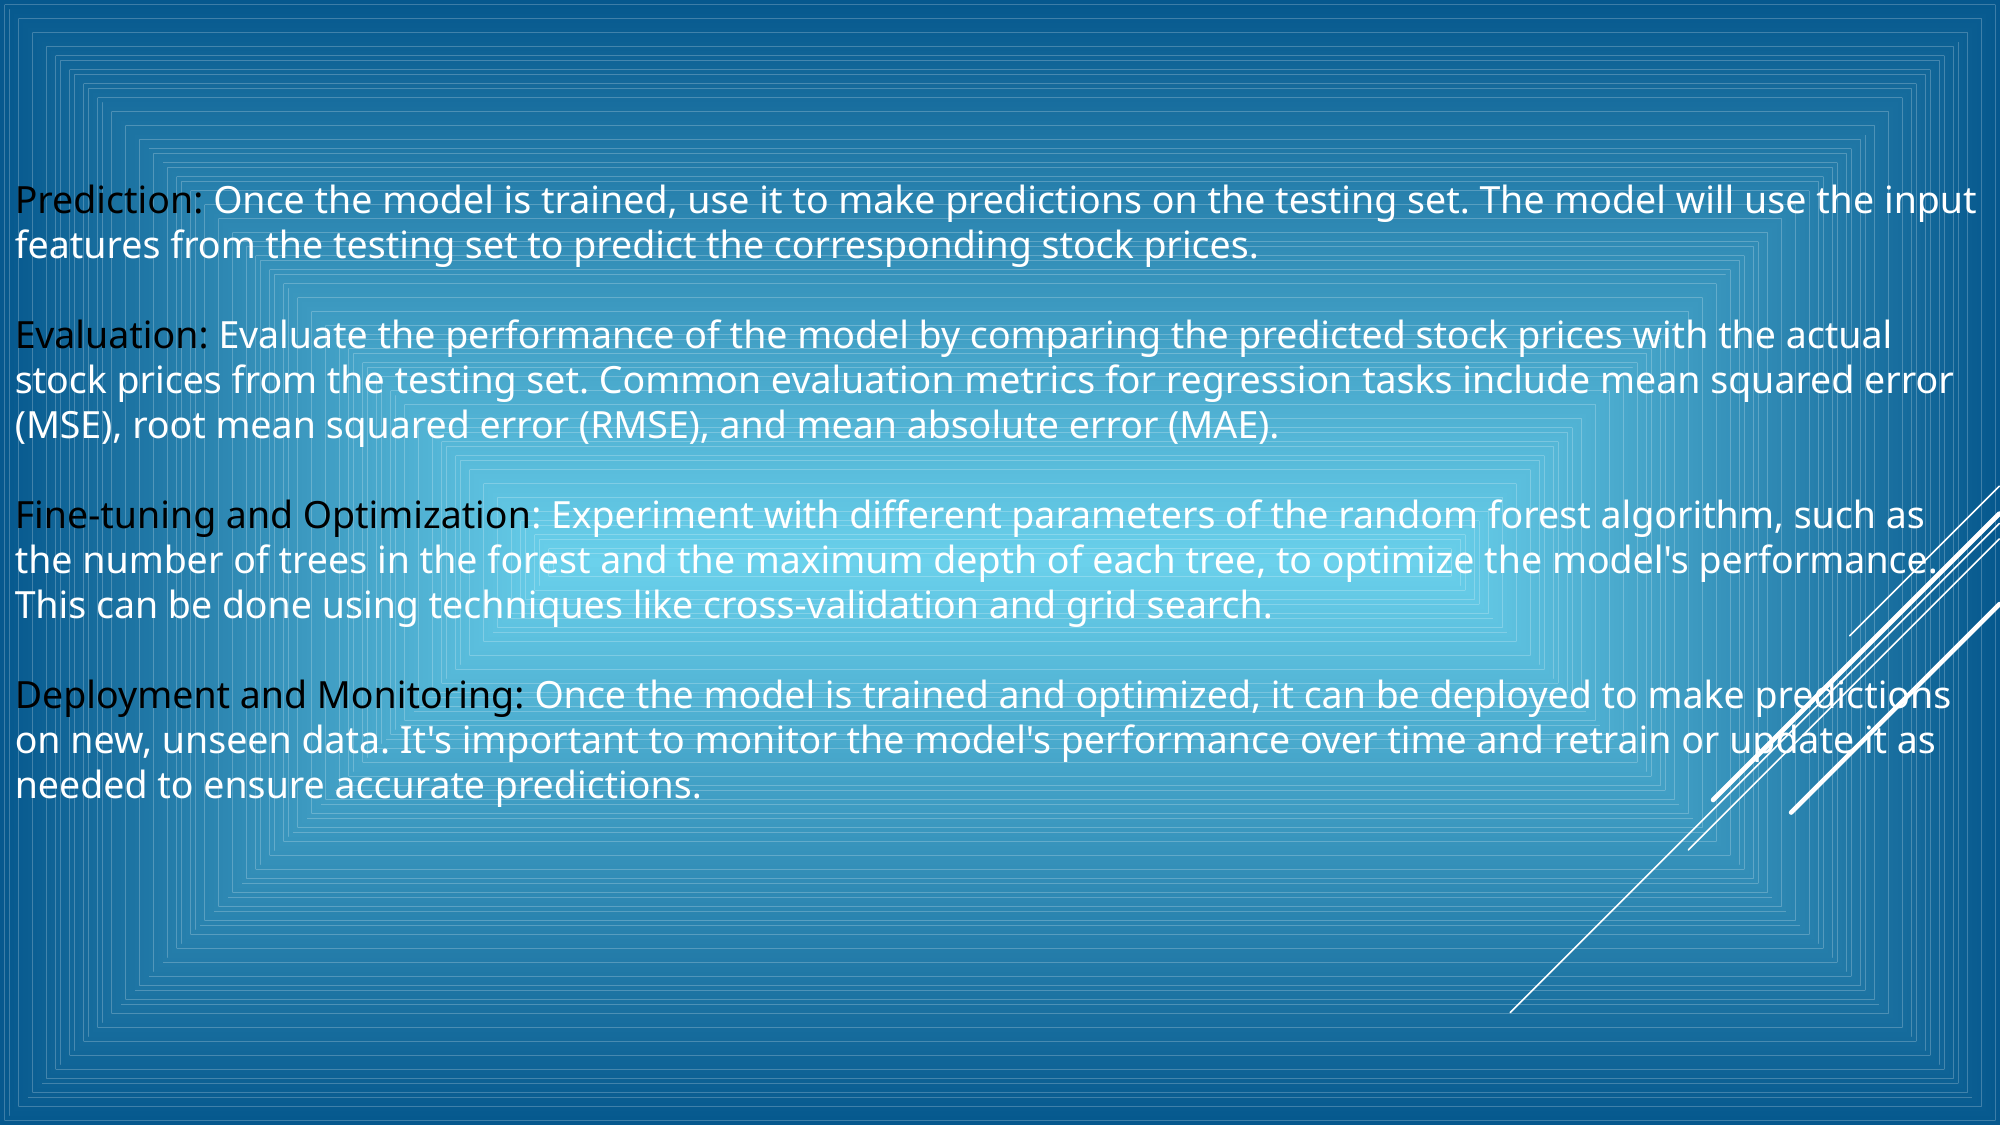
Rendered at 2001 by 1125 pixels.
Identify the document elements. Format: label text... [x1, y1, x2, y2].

text_box Prediction: Once the model is trained, use it to make predictions on the testing set. The model will use the input features from the testing set to predict the corresponding stock prices. Evaluation: Evaluate the performance of the model by comparing the predicted stock prices with the actual stock prices from the testing set. Common evaluation metrics for regression tasks include mean squared error (MSE), root mean squared error (RMSE), and mean absolute error (MAE). Fine-tuning and Optimization: Experiment with different parameters of the random forest algorithm, such as the number of trees in the forest and the maximum depth of each tree, to optimize the model's performance. This can be done using techniques like cross-validation and grid search. Deployment and Monitoring: Once the model is trained and optimized, it can be deployed to make predictions on new, unseen data. It's important to monitor the model's performance over time and retrain or update it as needed to ensure accurate predictions. [0, 168, 2000, 859]
